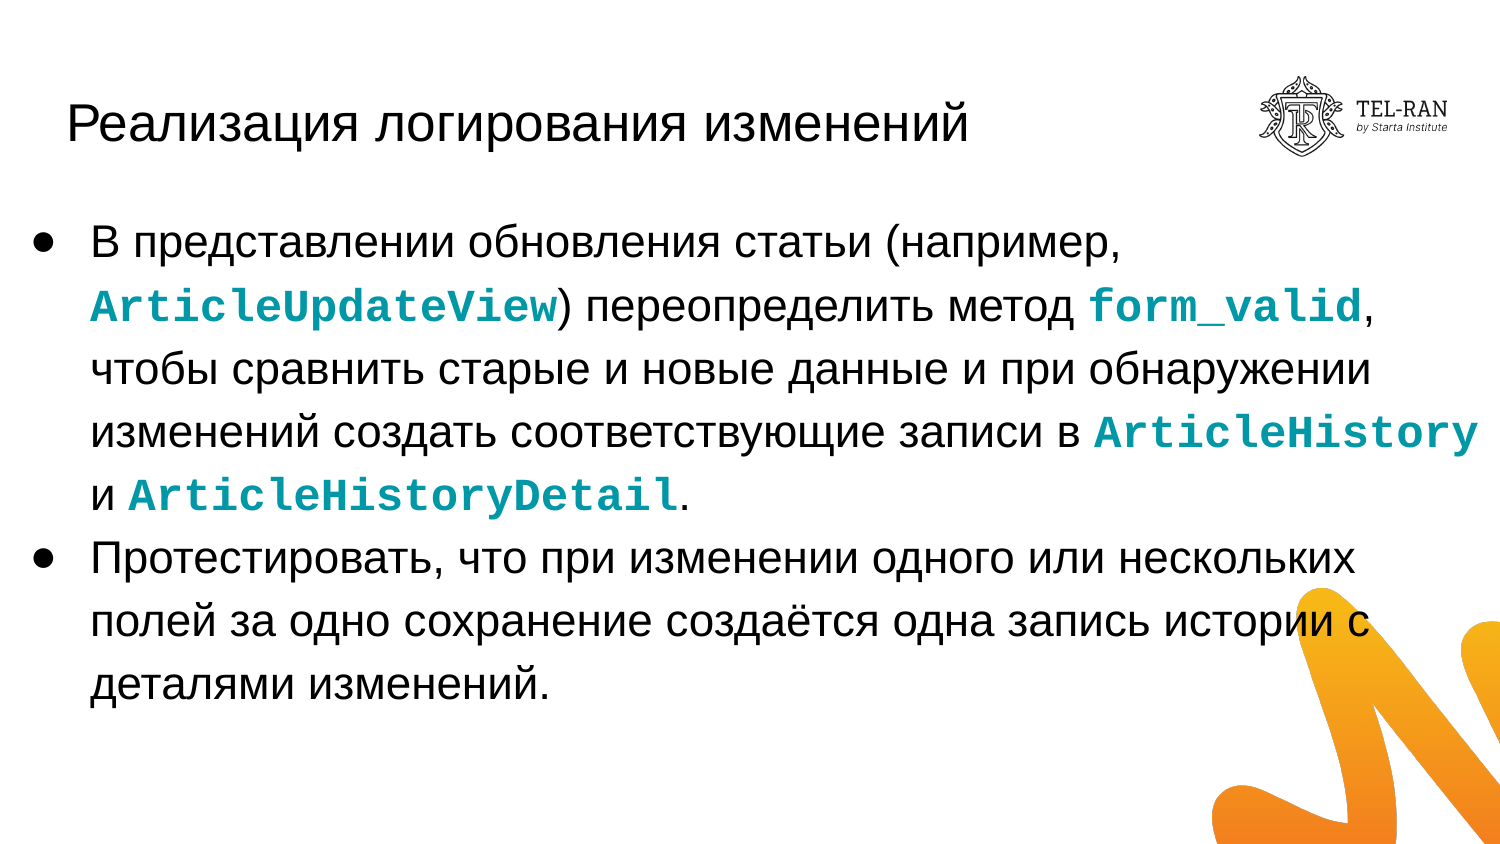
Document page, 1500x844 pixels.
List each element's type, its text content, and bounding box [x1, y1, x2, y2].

list В представлении обновления статьи (например, ArticleUpdateView) переопределить метод form_valid, чтобы сравнить старые и новые данные и при обнаружении изменений создать соответствующие записи в ArticleHistory и ArticleHistoryDetail. Протестировать, что при изменении одного или нескольких полей за одно сохранение создаётся одна запись истории с деталями изменений. [0, 189, 1500, 844]
picture [1152, 588, 1500, 844]
picture [1259, 76, 1447, 157]
title Реализация логирования изменений [51, 72, 1449, 167]
